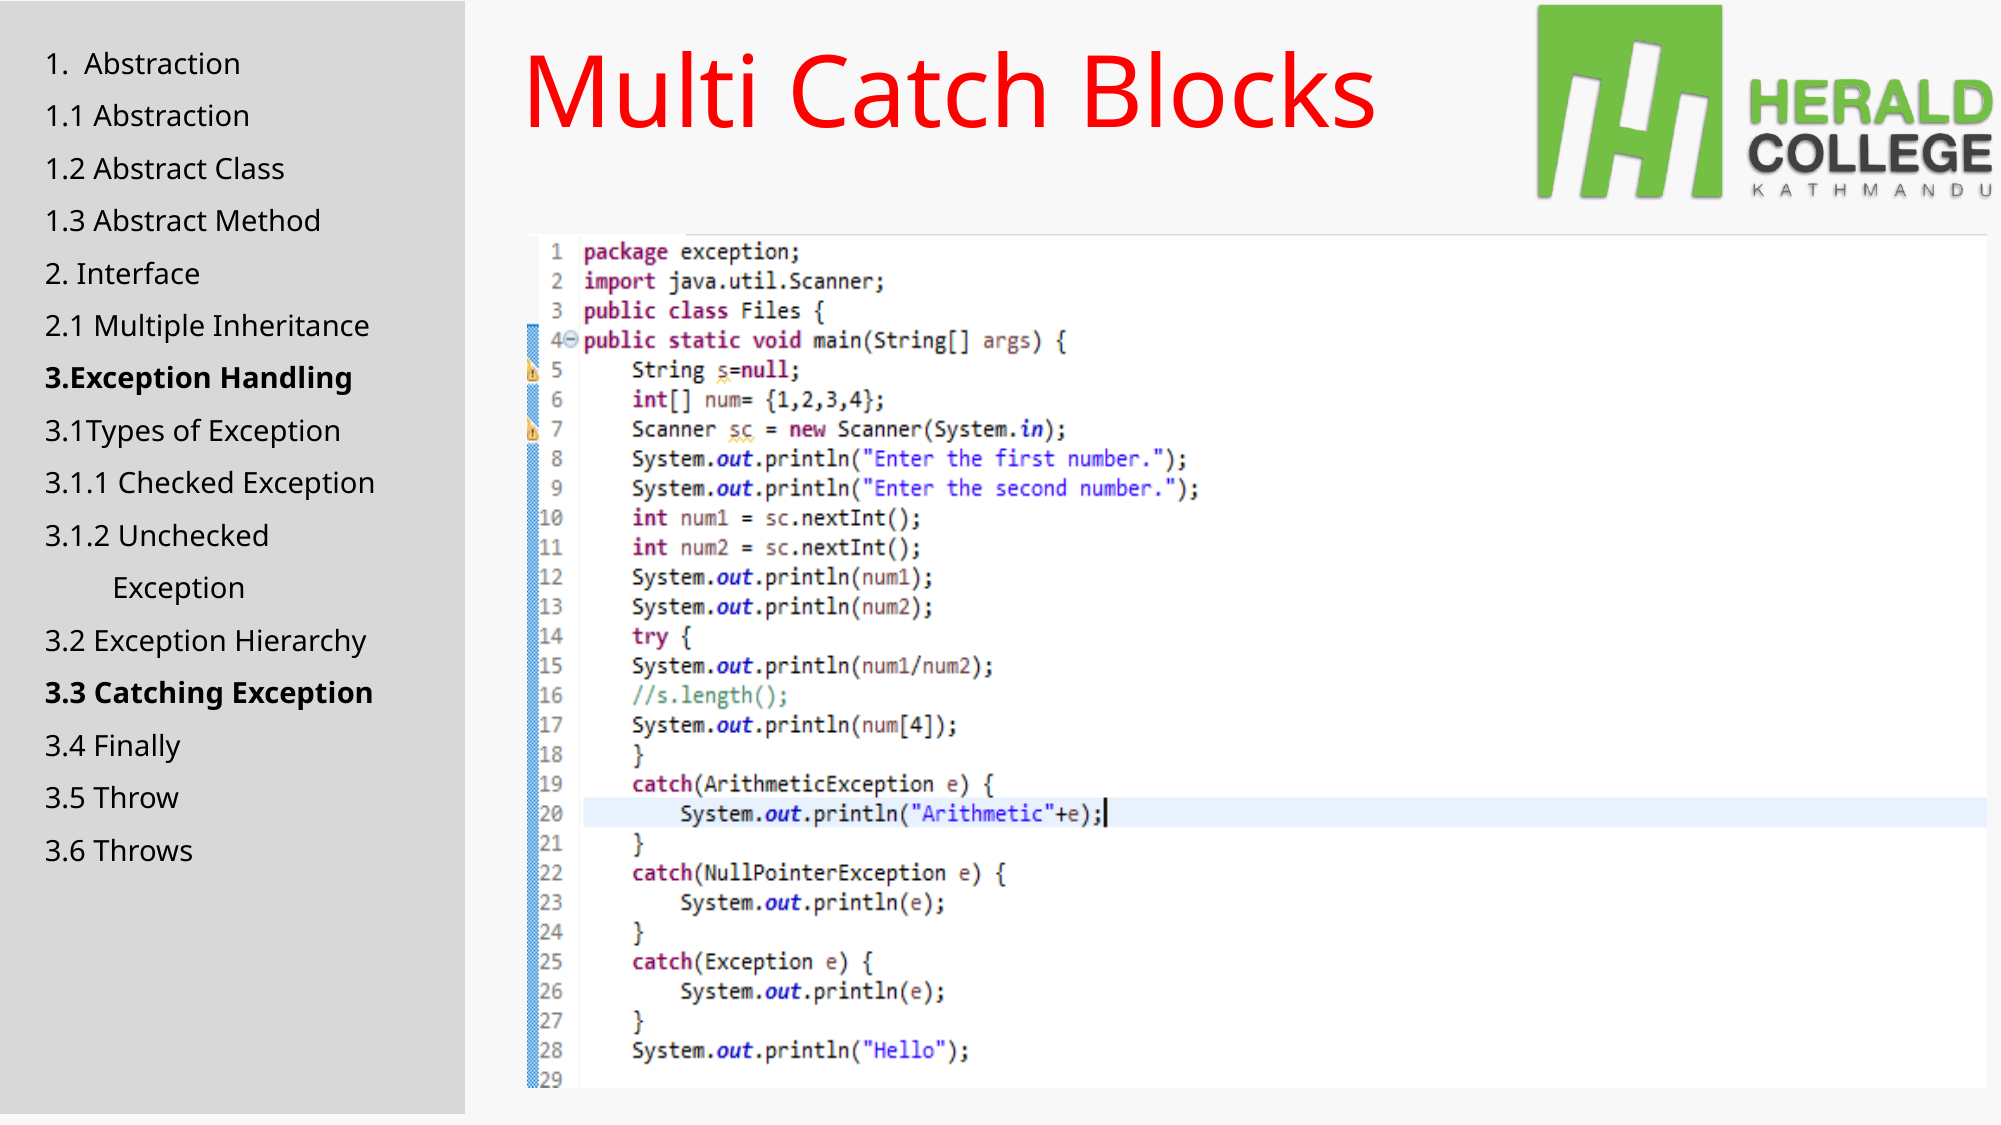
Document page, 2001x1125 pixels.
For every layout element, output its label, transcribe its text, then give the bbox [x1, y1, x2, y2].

text_box Multi Catch Blocks [506, 12, 1755, 162]
text_box [0, 1, 465, 1114]
picture [527, 0, 2001, 1088]
text_box 1. Abstraction 1.1 Abstraction 1.2 Abstract Class 1.3 Abstract Method 2. Interface 2.1 Multiple Inheritance 3.Exception Handling 3.1Types of Exception 3.1.1 Checked Exception 3.1.2 Unchecked Exception 3.2 Exception Hierarchy 3.3 Catching Exception 3.4 Finally 3.5 Throw 3.6 Throws [29, 12, 436, 1103]
